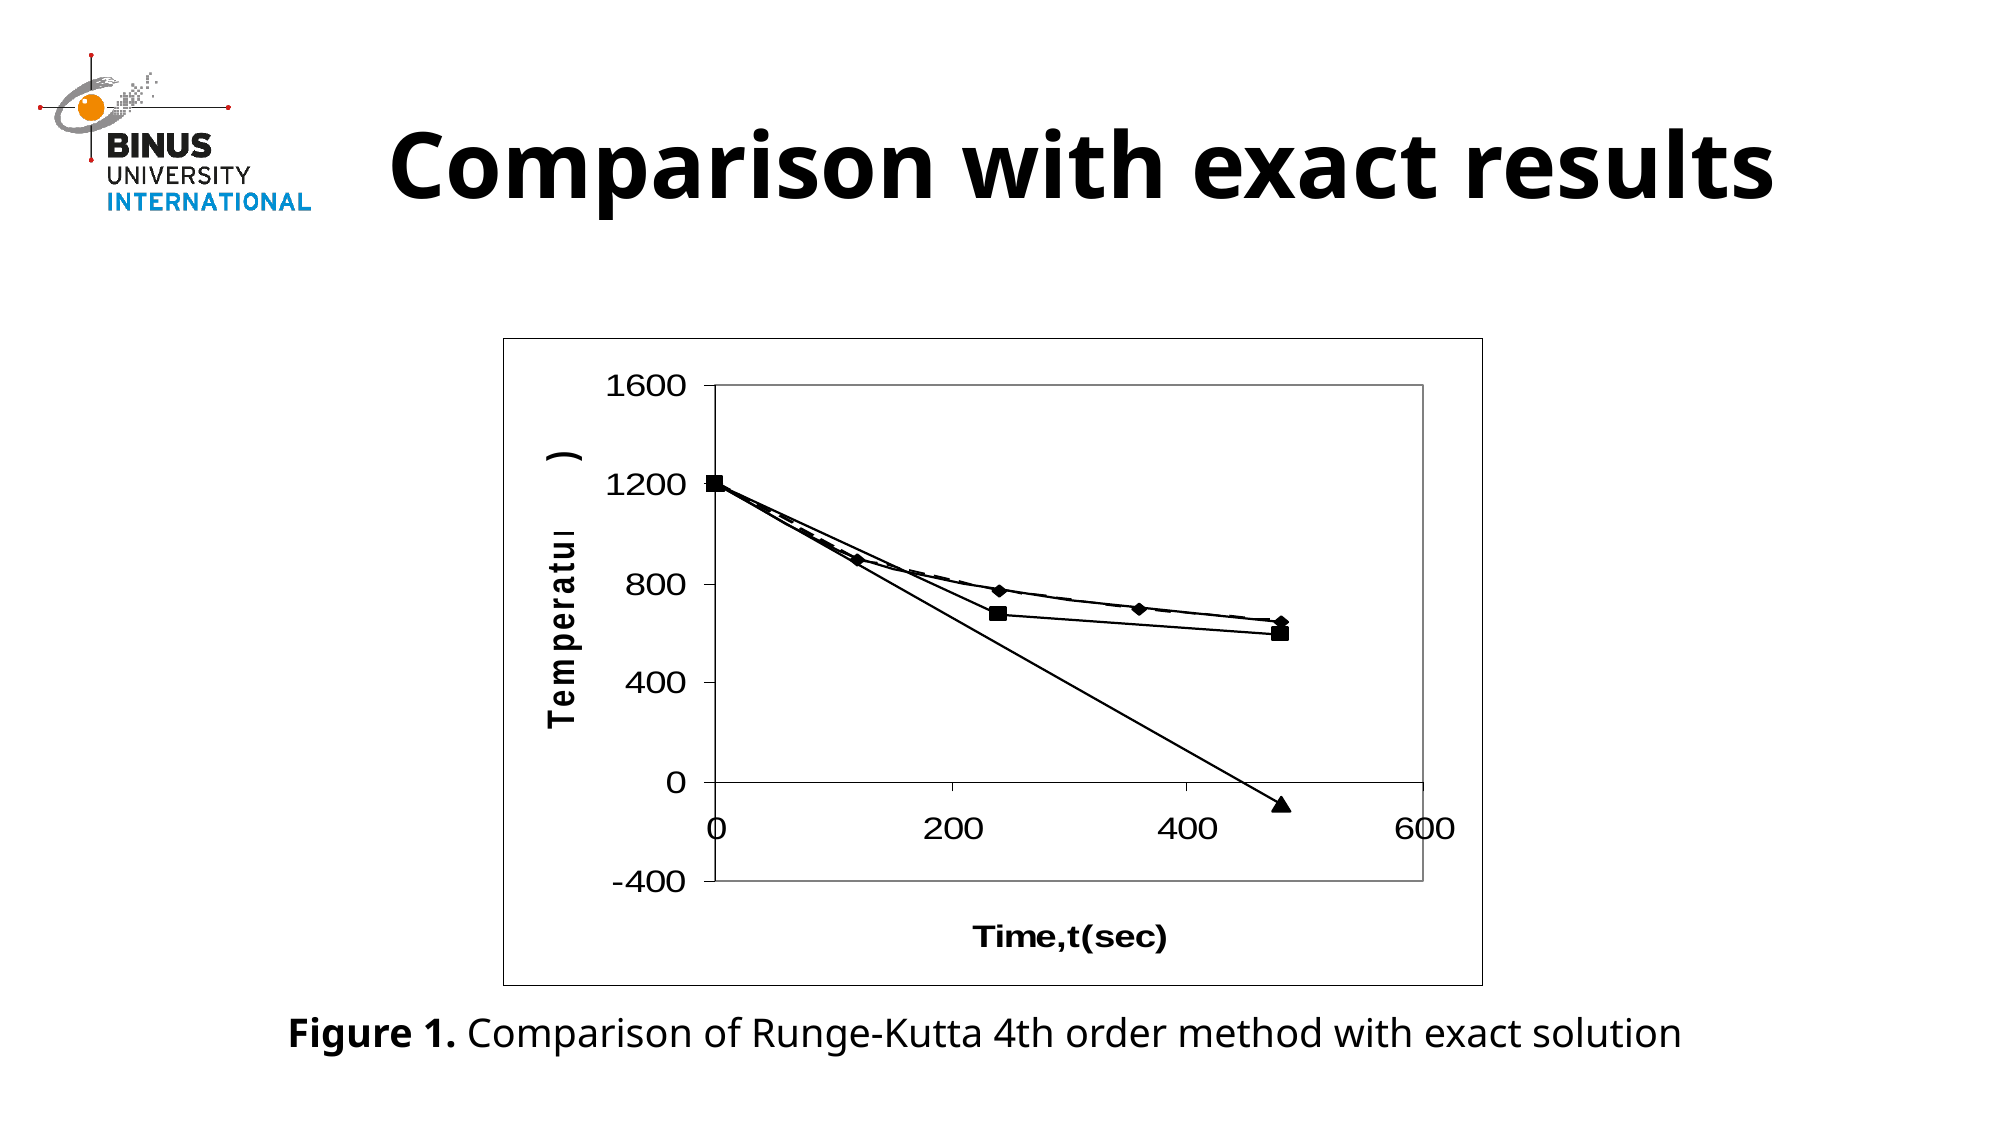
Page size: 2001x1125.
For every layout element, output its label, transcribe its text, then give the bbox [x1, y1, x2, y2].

picture [0, 0, 348, 269]
title Comparison with exact results [301, 59, 1863, 278]
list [487, 324, 1500, 998]
text_box Figure 1. Comparison of Runge-Kutta 4th order method with exact solution [272, 1000, 1740, 1063]
